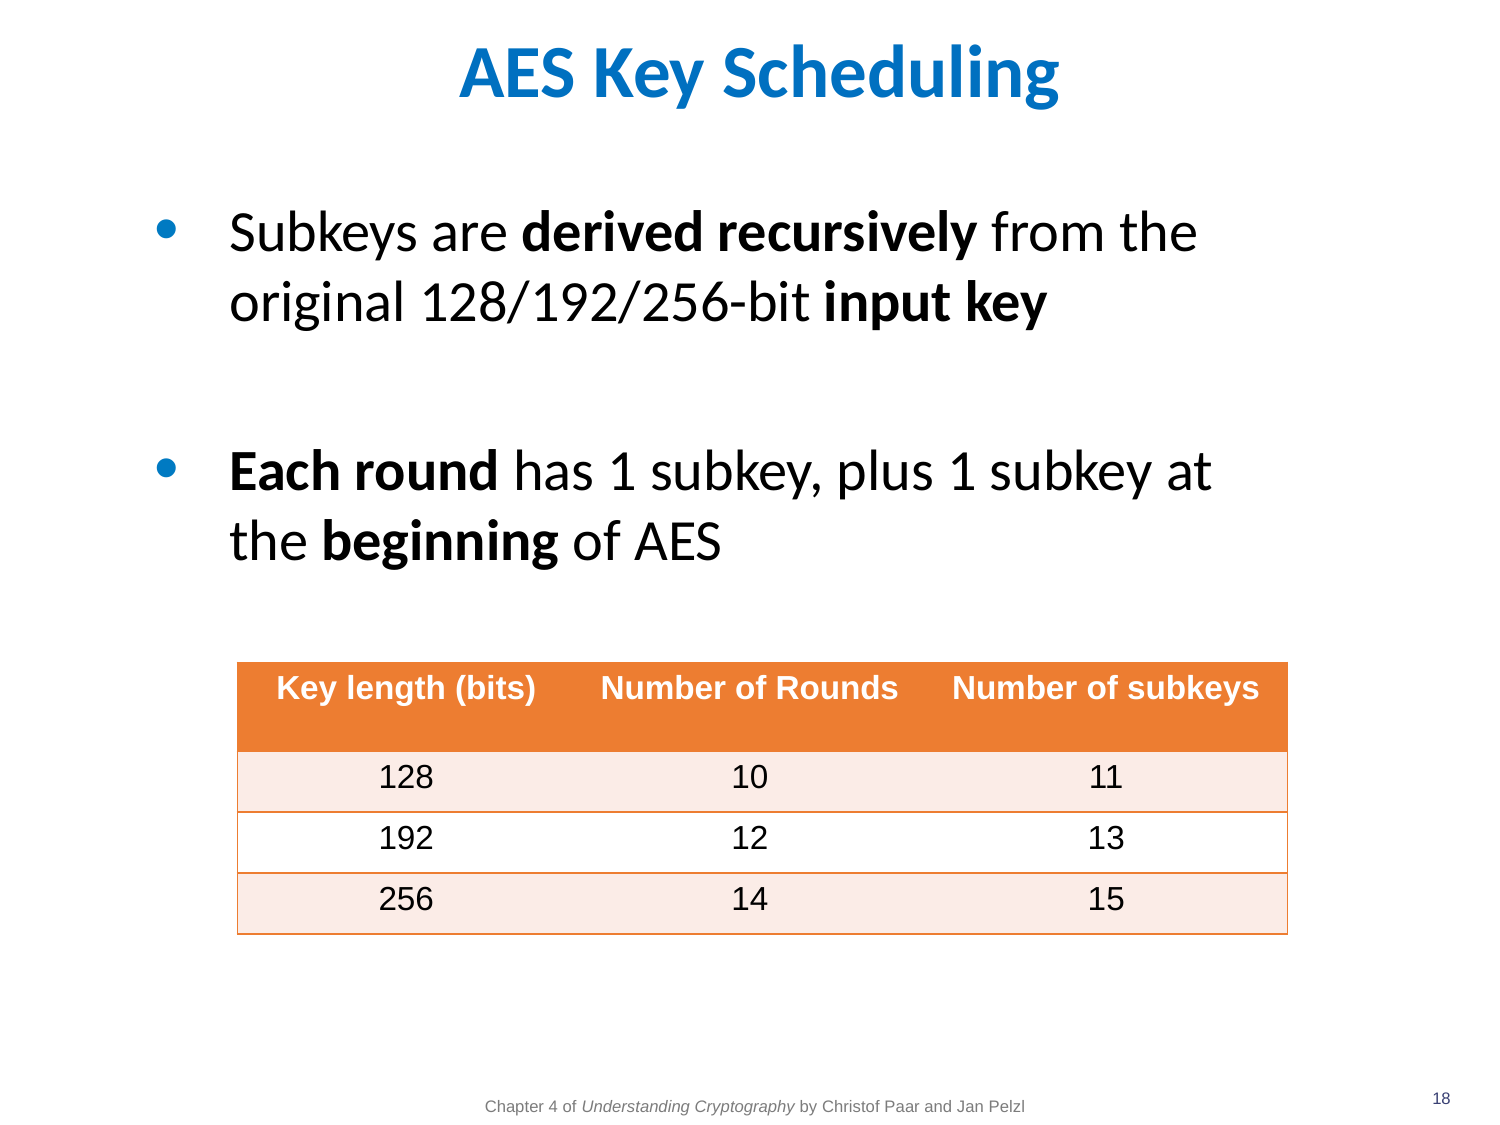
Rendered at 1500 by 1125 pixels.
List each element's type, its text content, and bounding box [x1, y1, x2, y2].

table_cell 10 [575, 752, 925, 811]
slide_number 18 [1399, 1087, 1484, 1116]
list Subkeys are derived recursively from the original 128/192/256-bit input key Each round has 1 subkey, plus 1 subkey at the beginning of AES Key whitening: Subkey is used both at the input and output of AES  # subkeys = # rounds + 1 There are different key schedules for the different key sizes [139, 185, 1313, 1075]
title AES Key Scheduling [37, 24, 1484, 110]
table_cell 192 [238, 813, 575, 872]
table_cell 256 [238, 874, 575, 933]
table_cell 128 [238, 752, 575, 811]
table_header Number of Rounds [575, 663, 925, 751]
table_header Number of subkeys [925, 663, 1287, 751]
table_cell 11 [925, 752, 1287, 811]
table_header Key length (bits) [238, 663, 575, 751]
footer Chapter 4 of Understanding Cryptography by Christof Paar and Jan Pelzl [400, 1091, 1110, 1113]
table_cell 13 [925, 813, 1287, 872]
table_cell 12 [575, 813, 925, 872]
table_cell 14 [575, 874, 925, 933]
table_cell 15 [925, 874, 1287, 933]
